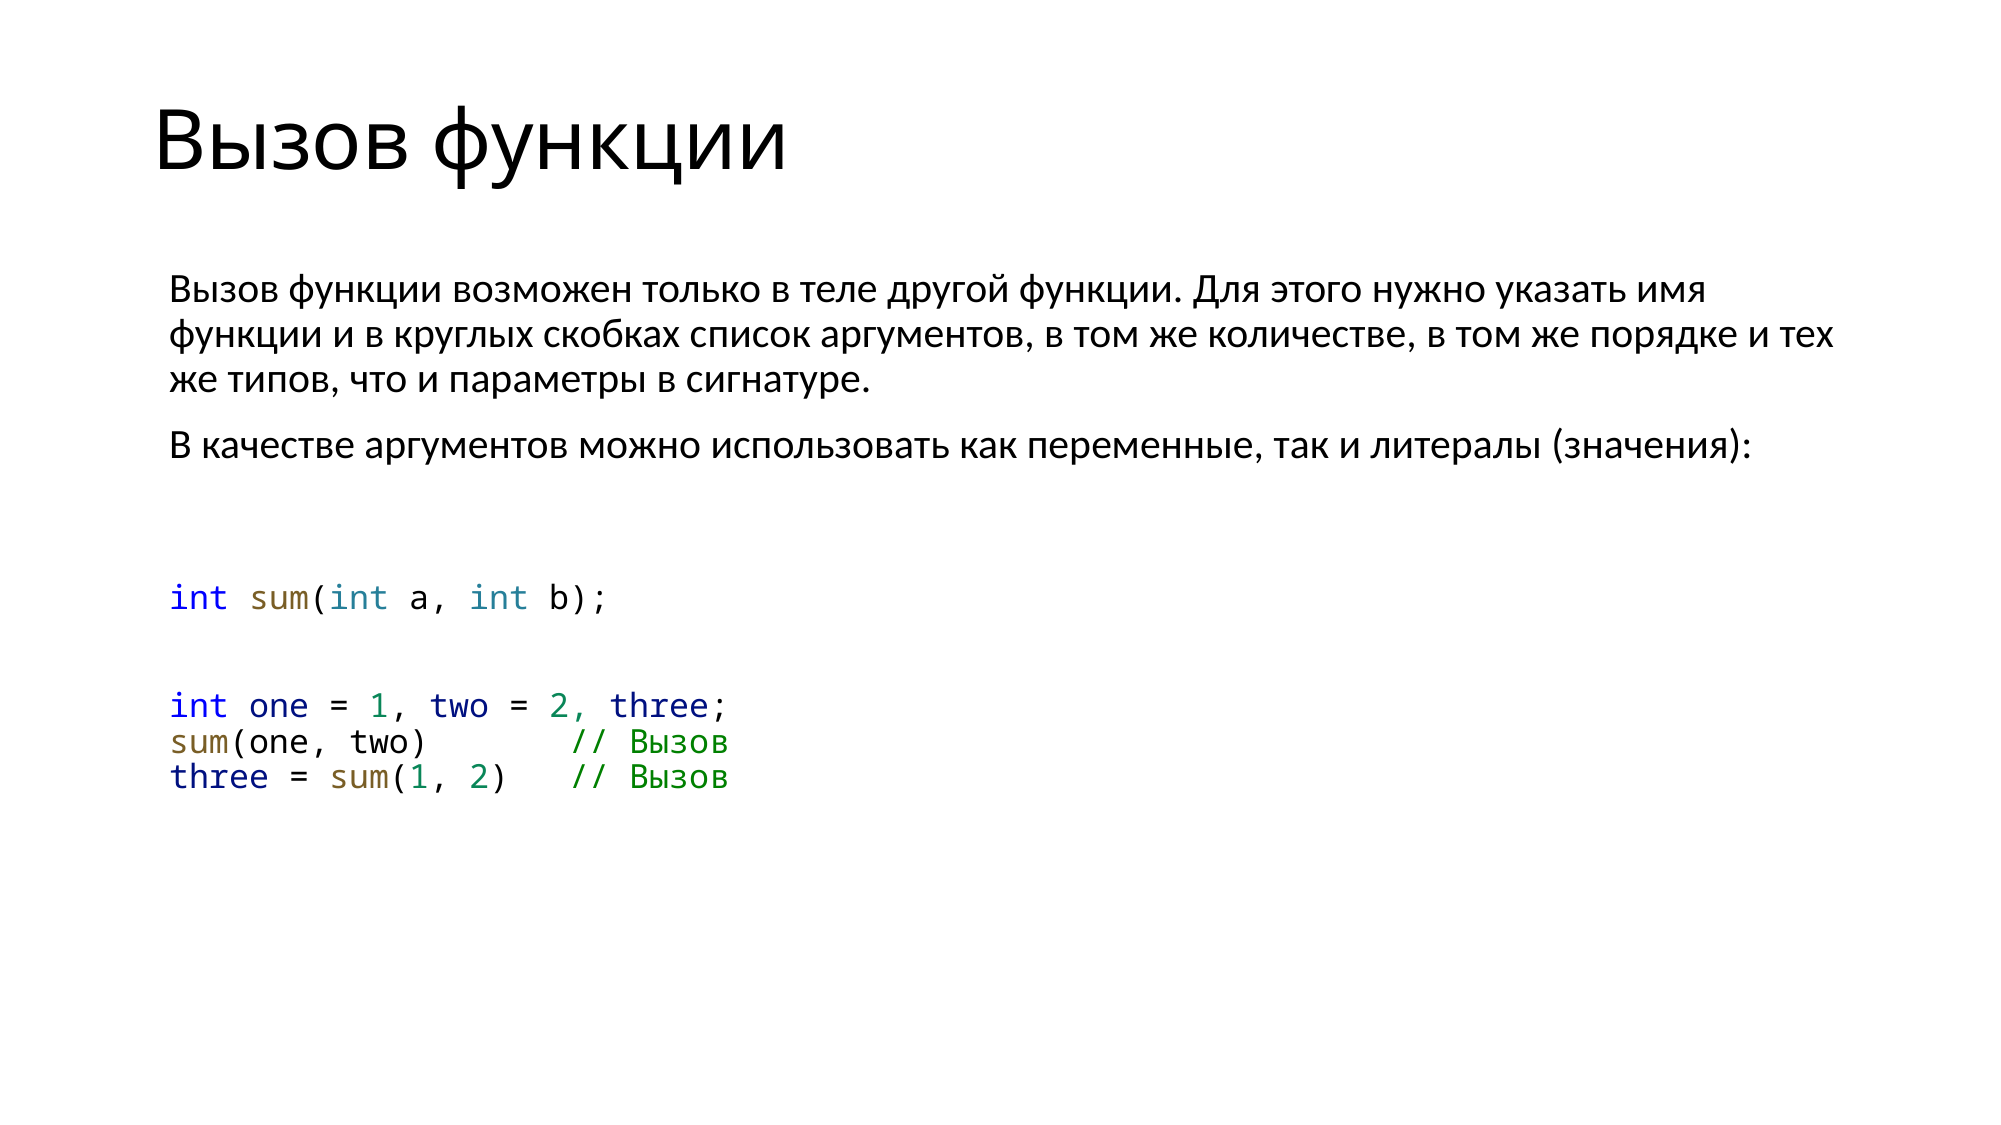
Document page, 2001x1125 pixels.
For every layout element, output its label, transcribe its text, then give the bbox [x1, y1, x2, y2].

title Вызов функции [137, 33, 1863, 252]
list Вызов функции возможен только в теле другой функции. Для этого нужно указать имя функции и в круглых скобках список аргументов, в том же количестве, в том же порядке и тех же типов, что и параметры в сигнатуре. В качестве аргументов можно использовать как переменные, так и литералы (значения): int sum(int a, int b); int one = 1, two = 2, three; sum(one, two) // Вызов three = sum(1, 2) // Вызов [154, 258, 1880, 1015]
